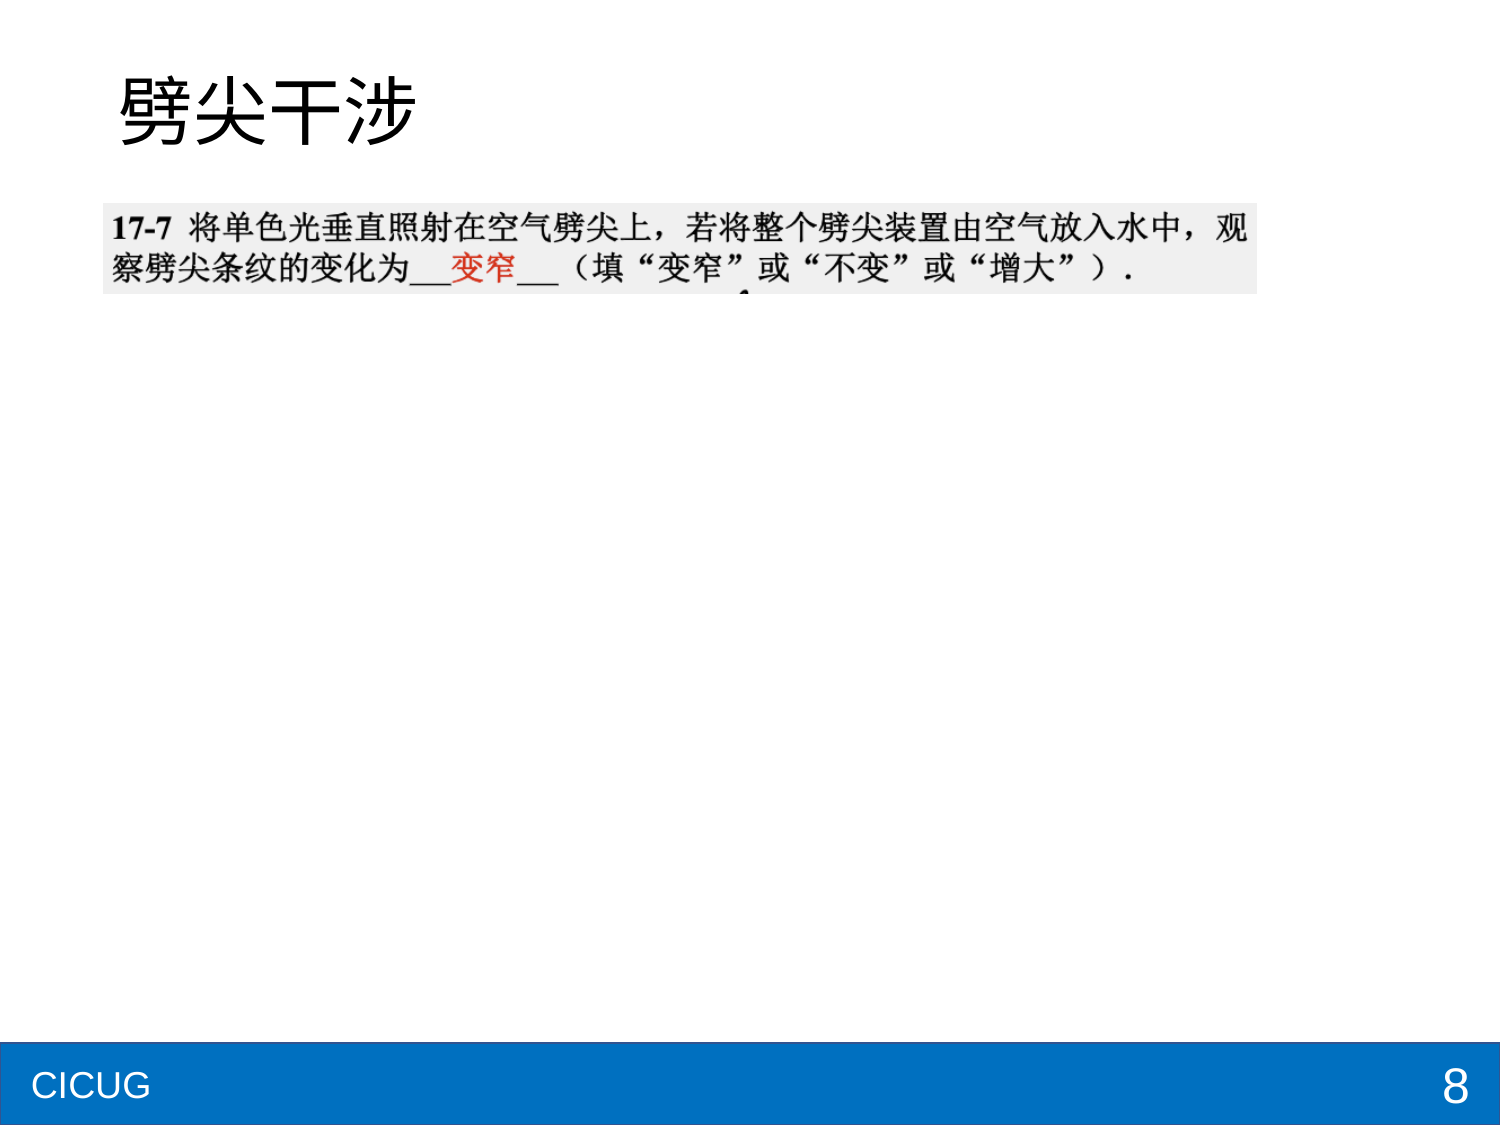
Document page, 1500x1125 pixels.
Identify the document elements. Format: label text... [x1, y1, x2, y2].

slide_number 8 [1147, 1054, 1485, 1114]
title 劈尖干涉 [103, 59, 1397, 171]
picture [103, 203, 1257, 294]
